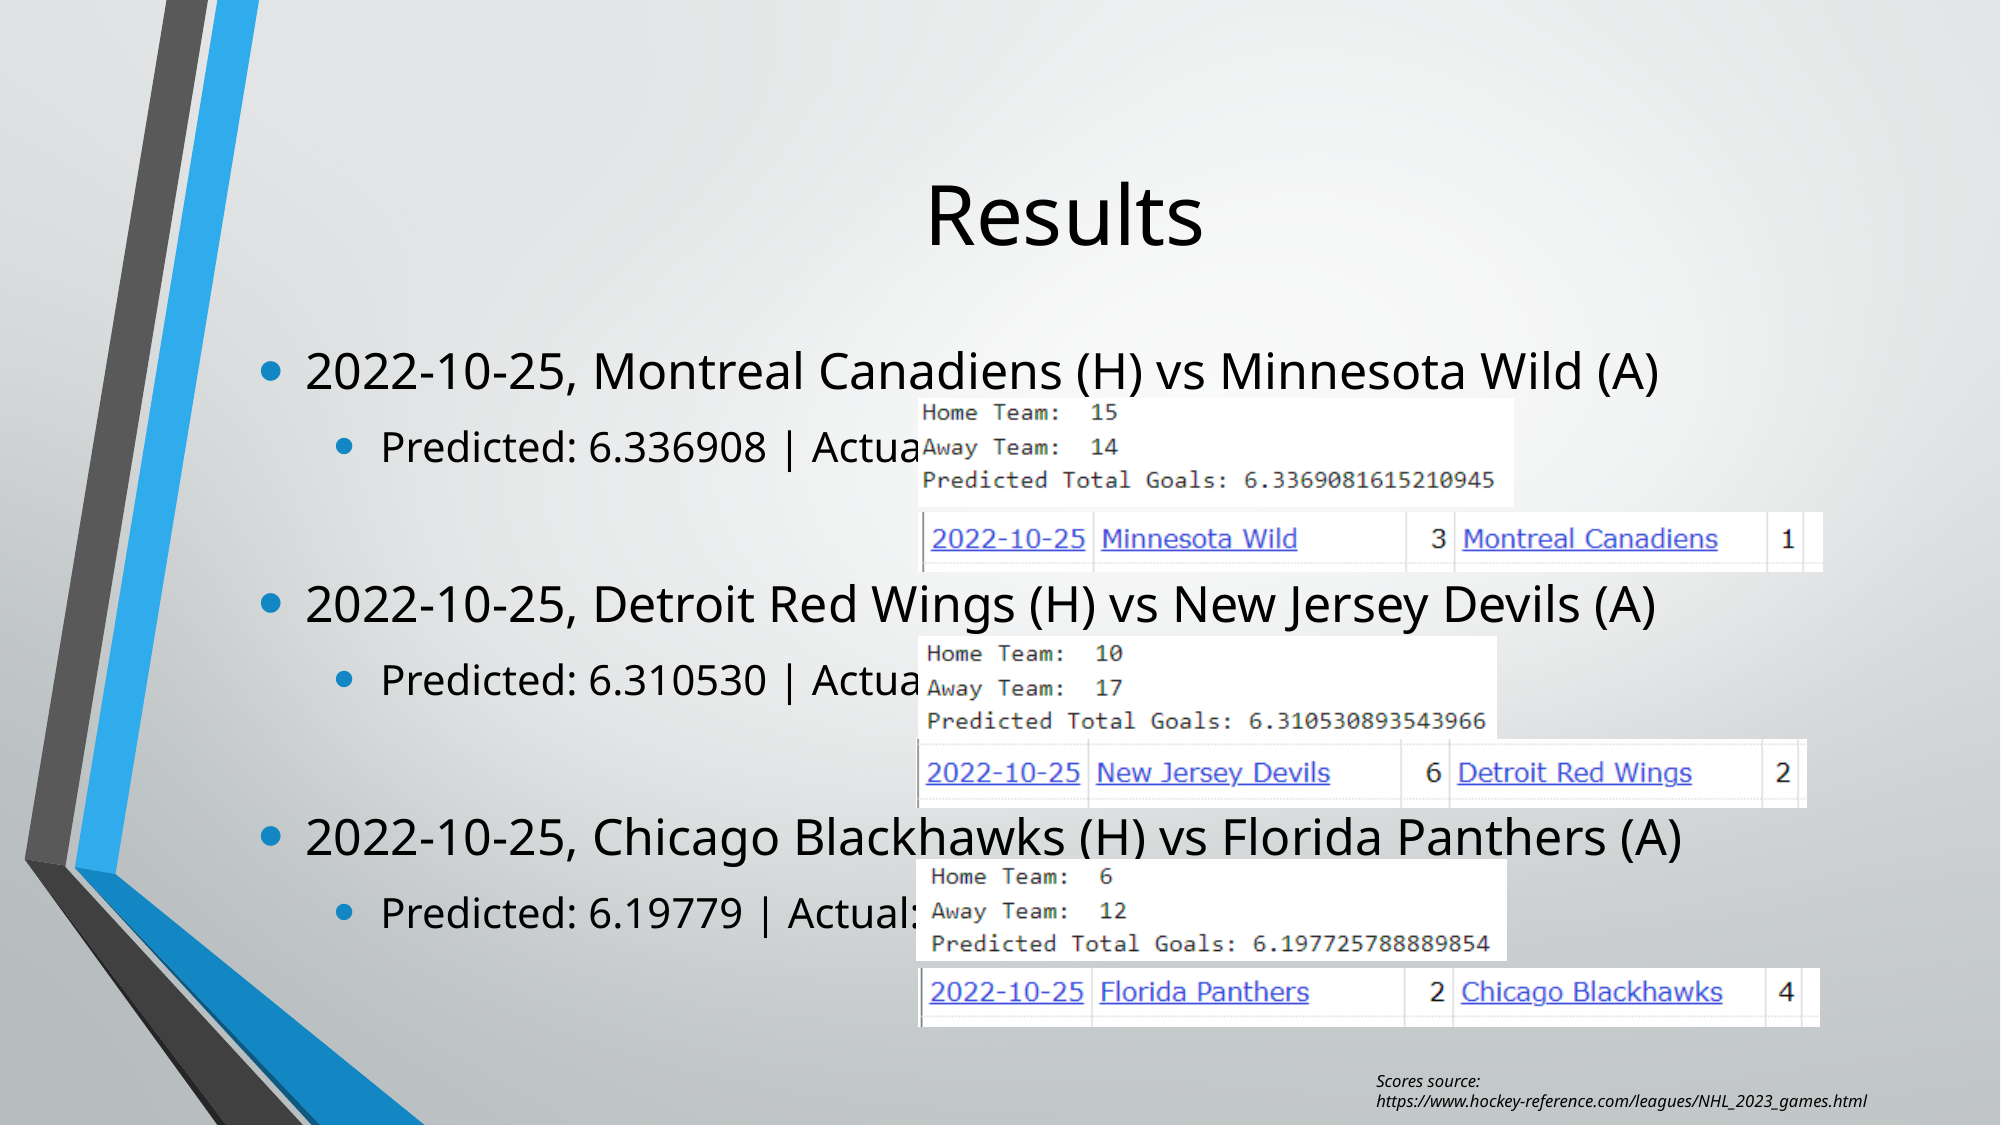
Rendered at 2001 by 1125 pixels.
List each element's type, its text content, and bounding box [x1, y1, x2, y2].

picture [915, 635, 1808, 808]
text_box Scores source: https://www.hockey-reference.com/leagues/NHL_2023_games.html [1361, 1063, 1961, 1118]
picture [917, 511, 1823, 572]
picture [915, 858, 1508, 962]
picture [917, 968, 1820, 1027]
list 2022-10-25, Montreal Canadiens (H) vs Minnesota Wild (A) Predicted: 6.336908 | Actual: 4 2022-10-25, Detroit Red Wings (H) vs New Jersey Devils (A) Predicted: 6.310530 | Actual: 8 2022-10-25, Chicago Blackhawks (H) vs Florida Panthers (A) Predicted: 6.19779 | Actual: 6 [243, 326, 1887, 950]
picture [917, 398, 1514, 507]
title Results [243, 112, 1887, 311]
